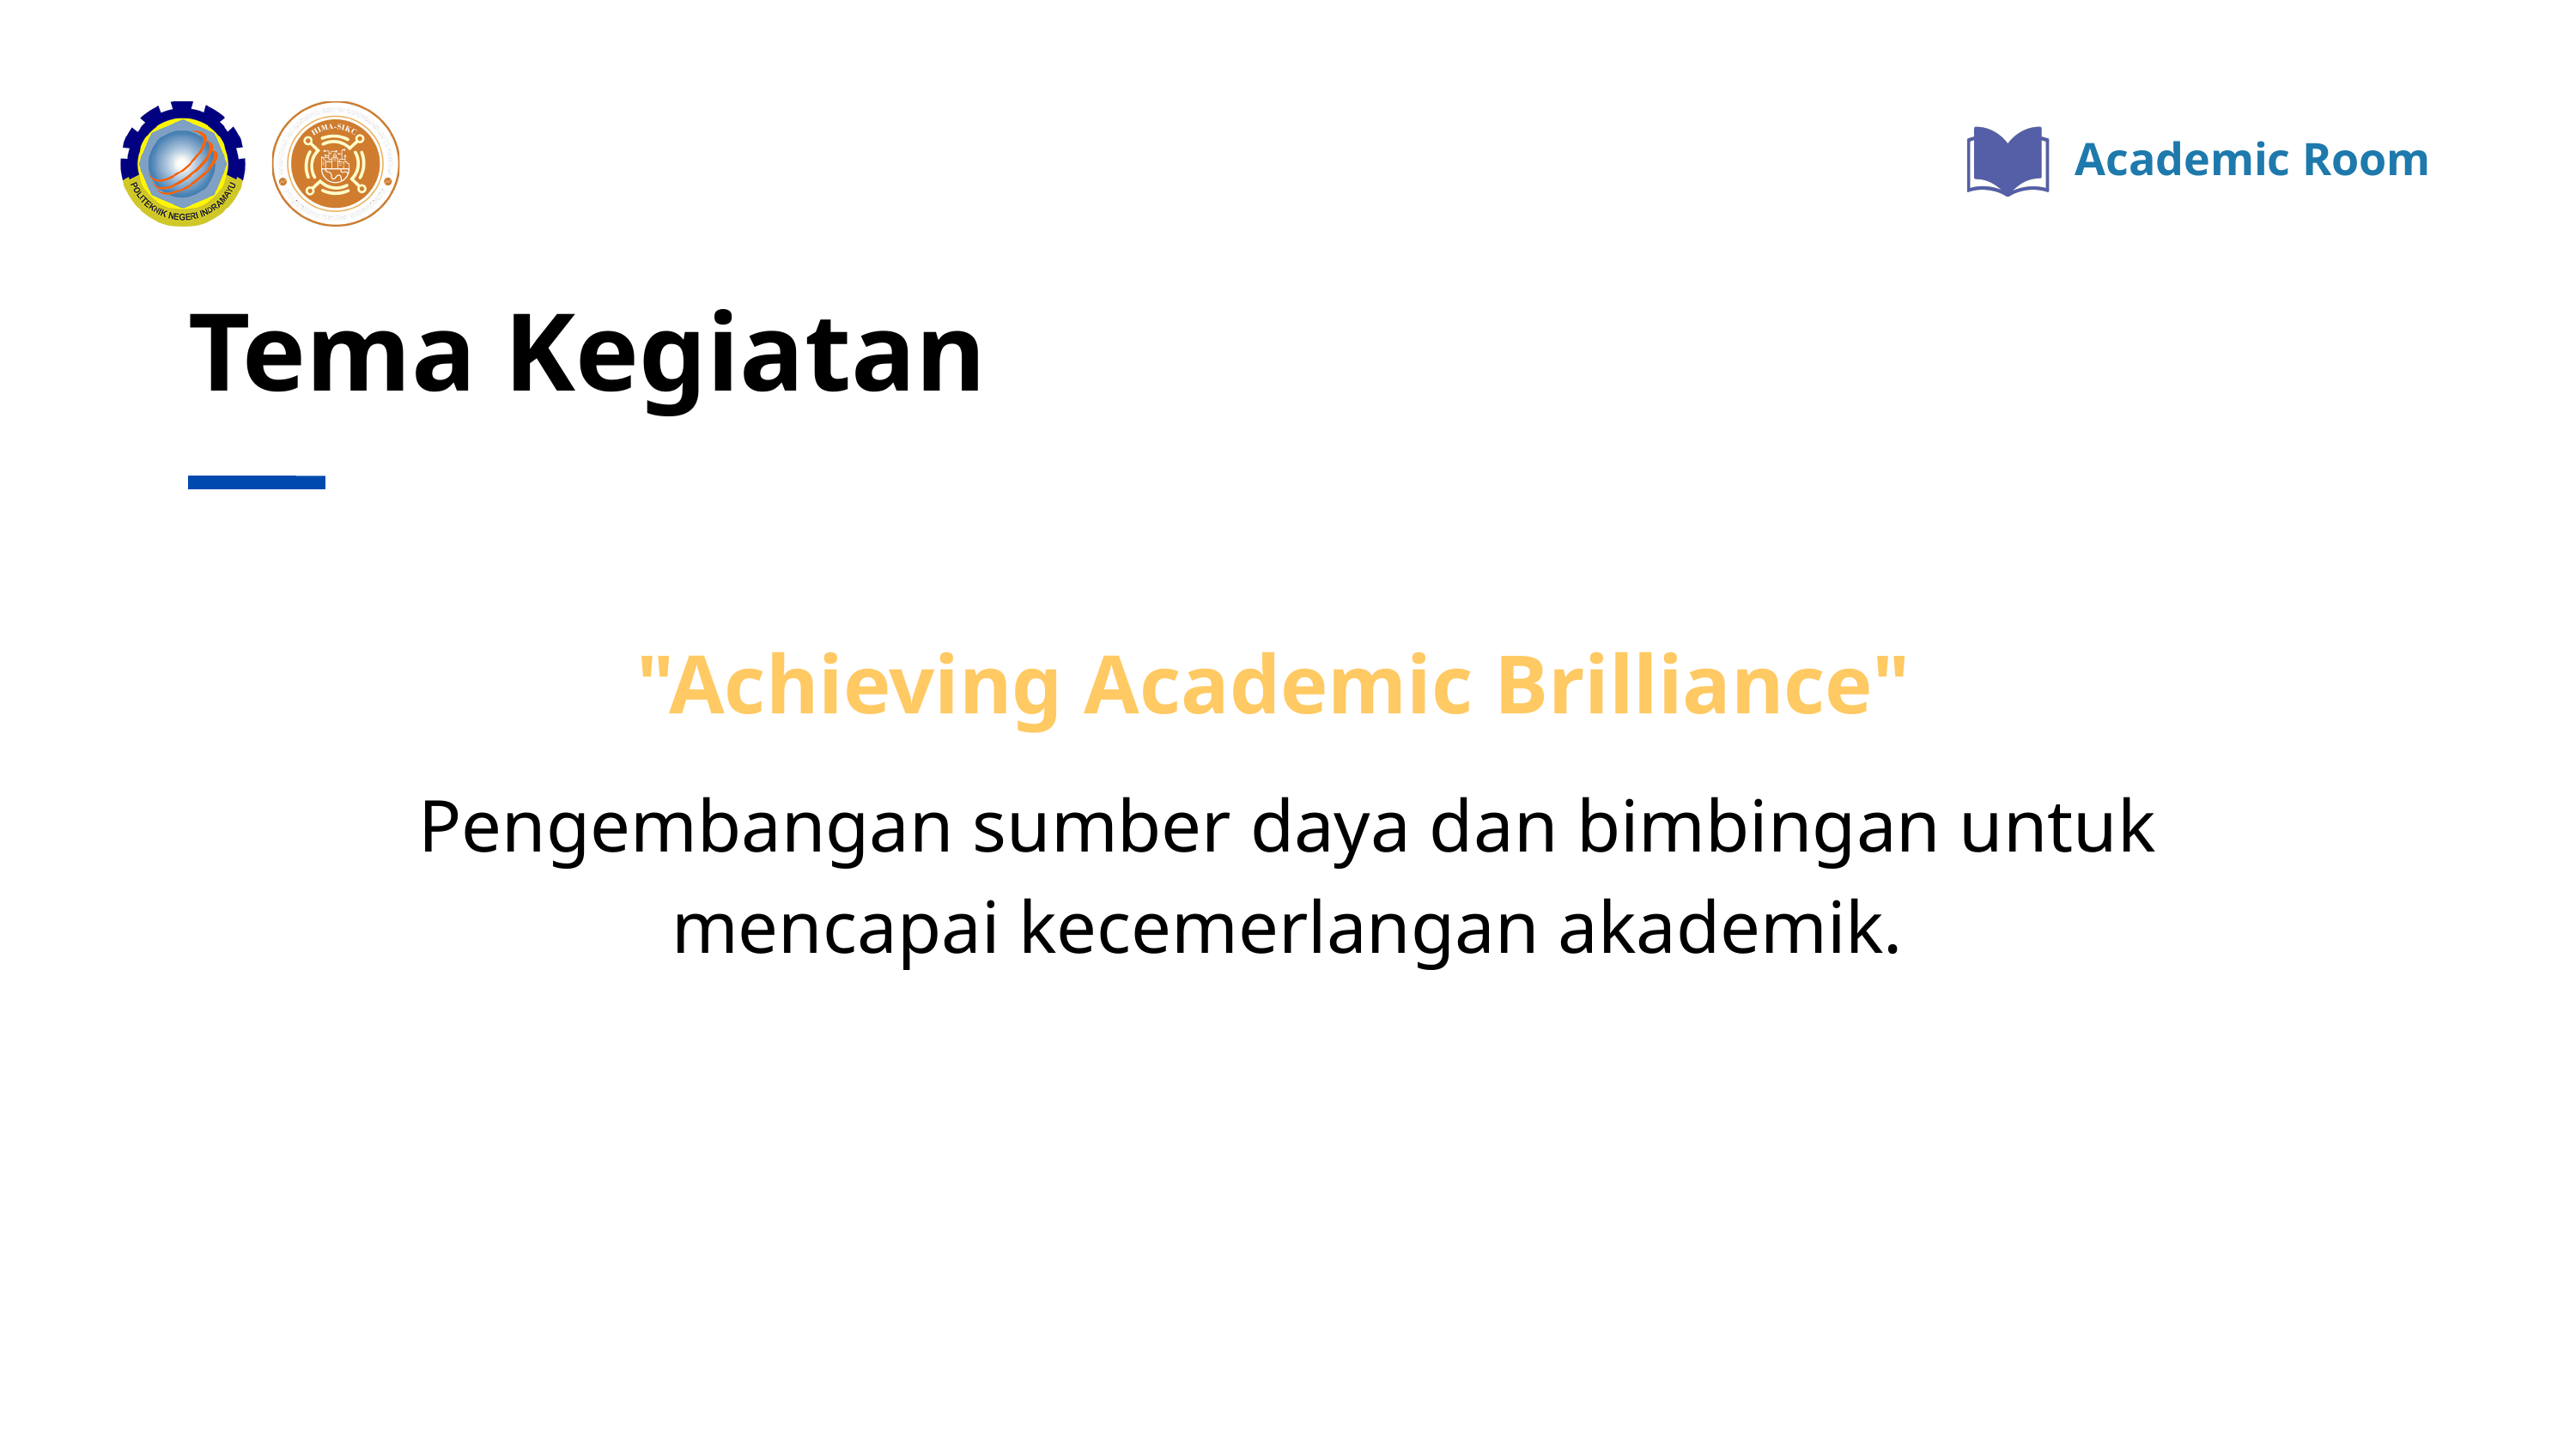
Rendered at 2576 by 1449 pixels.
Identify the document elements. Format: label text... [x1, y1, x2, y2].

text_box [72, 101, 271, 227]
text_box "Achieving Academic Brilliance" [636, 615, 1940, 731]
text_box Academic Room [2049, 141, 2432, 185]
text_box Tema Kegiatan [188, 307, 1733, 413]
text_box [271, 101, 400, 227]
text_box [1966, 126, 2050, 197]
text_box Pengembangan sumber daya dan bimbingan untuk mencapai kecemerlangan akademik. [329, 764, 2246, 968]
